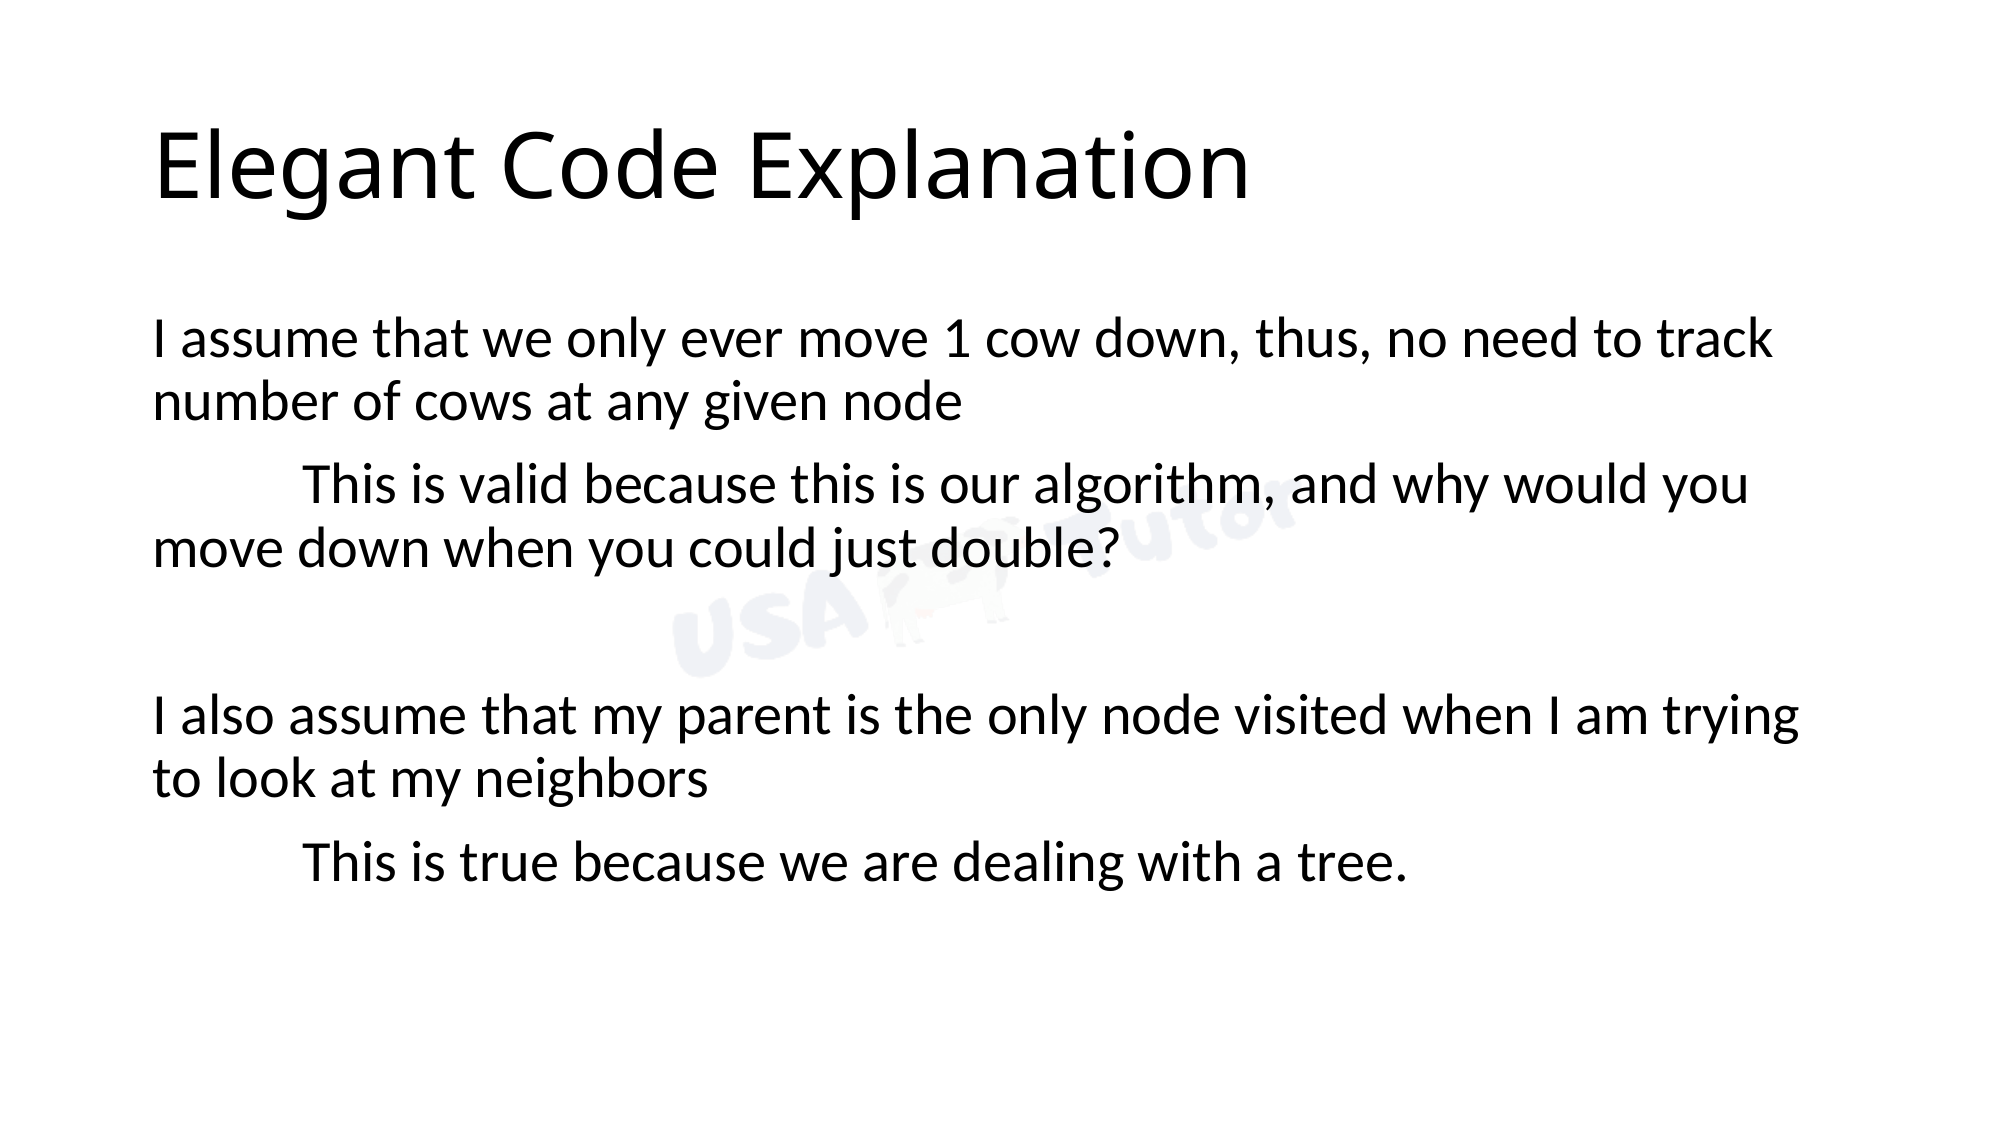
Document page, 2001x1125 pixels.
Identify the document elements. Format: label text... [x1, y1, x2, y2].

list I assume that we only ever move 1 cow down, thus, no need to track number of cows at any given node This is valid because this is our algorithm, and why would you move down when you could just double? I also assume that my parent is the only node visited when I am trying to look at my neighbors This is true because we are dealing with a tree. [137, 299, 1863, 1014]
title Elegant Code Explanation [137, 59, 1863, 278]
